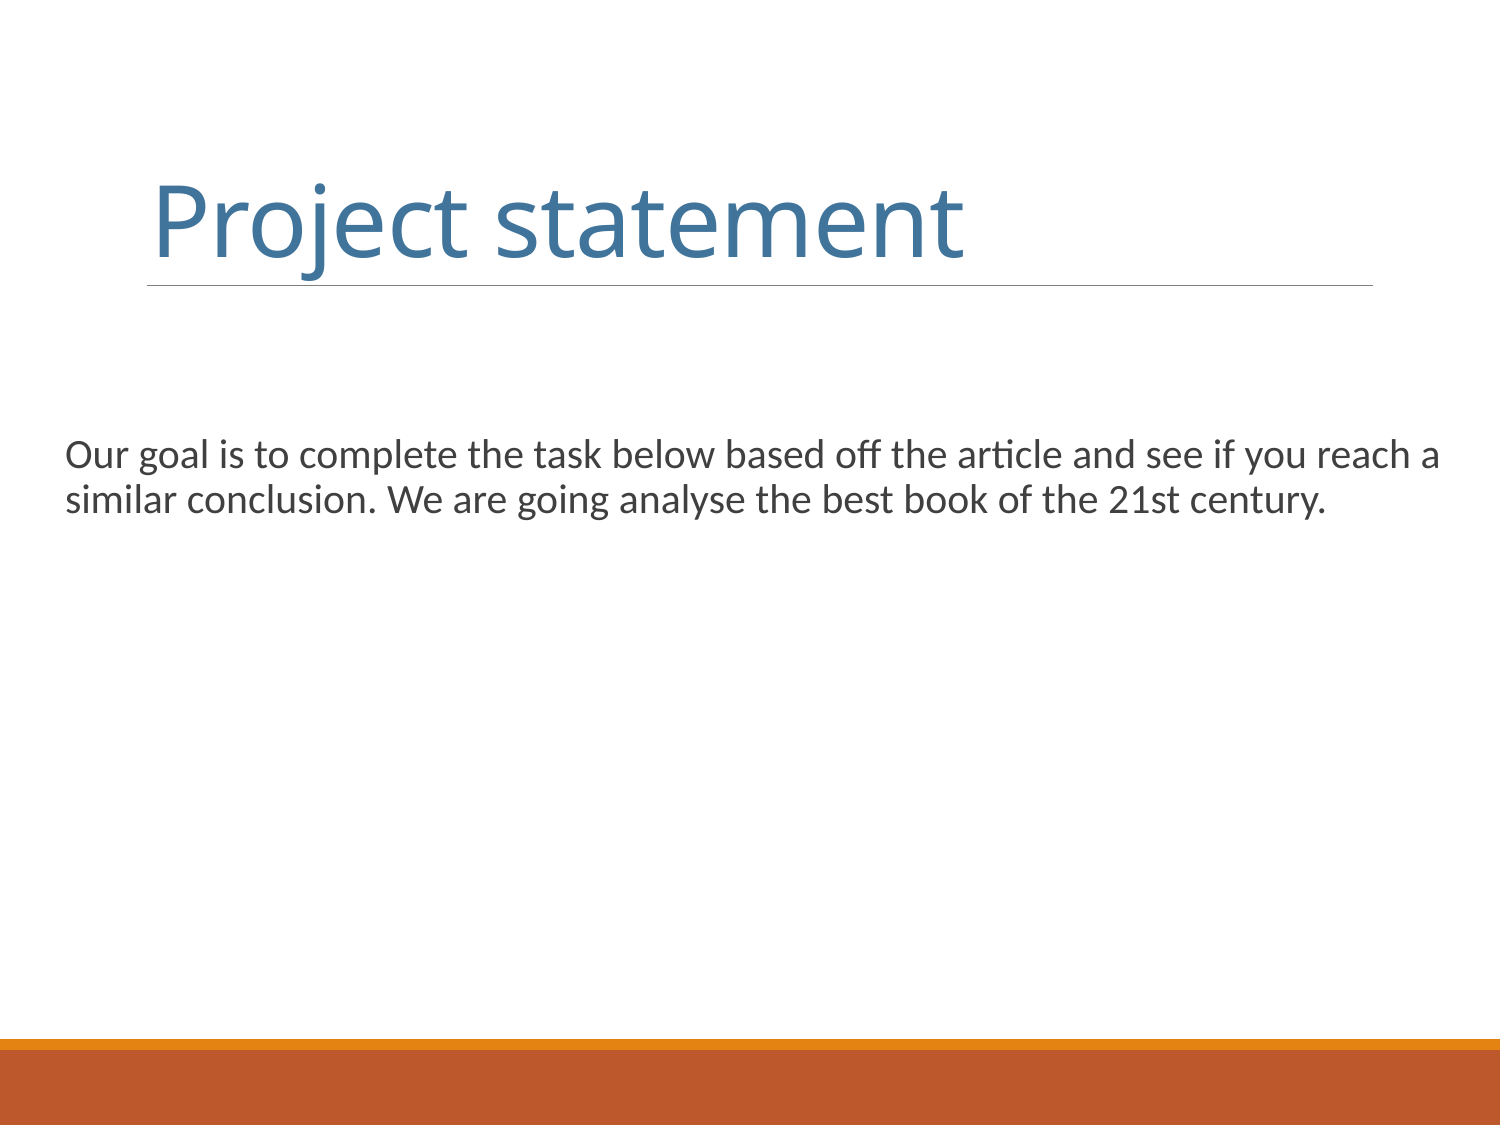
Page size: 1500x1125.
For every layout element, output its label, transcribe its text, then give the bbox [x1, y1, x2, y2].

list Our goal is to complete the task below based off the article and see if you reach a similar conclusion. We are going analyse the best book of the 21st century. [50, 425, 1445, 1026]
title Project statement [135, 47, 1373, 285]
